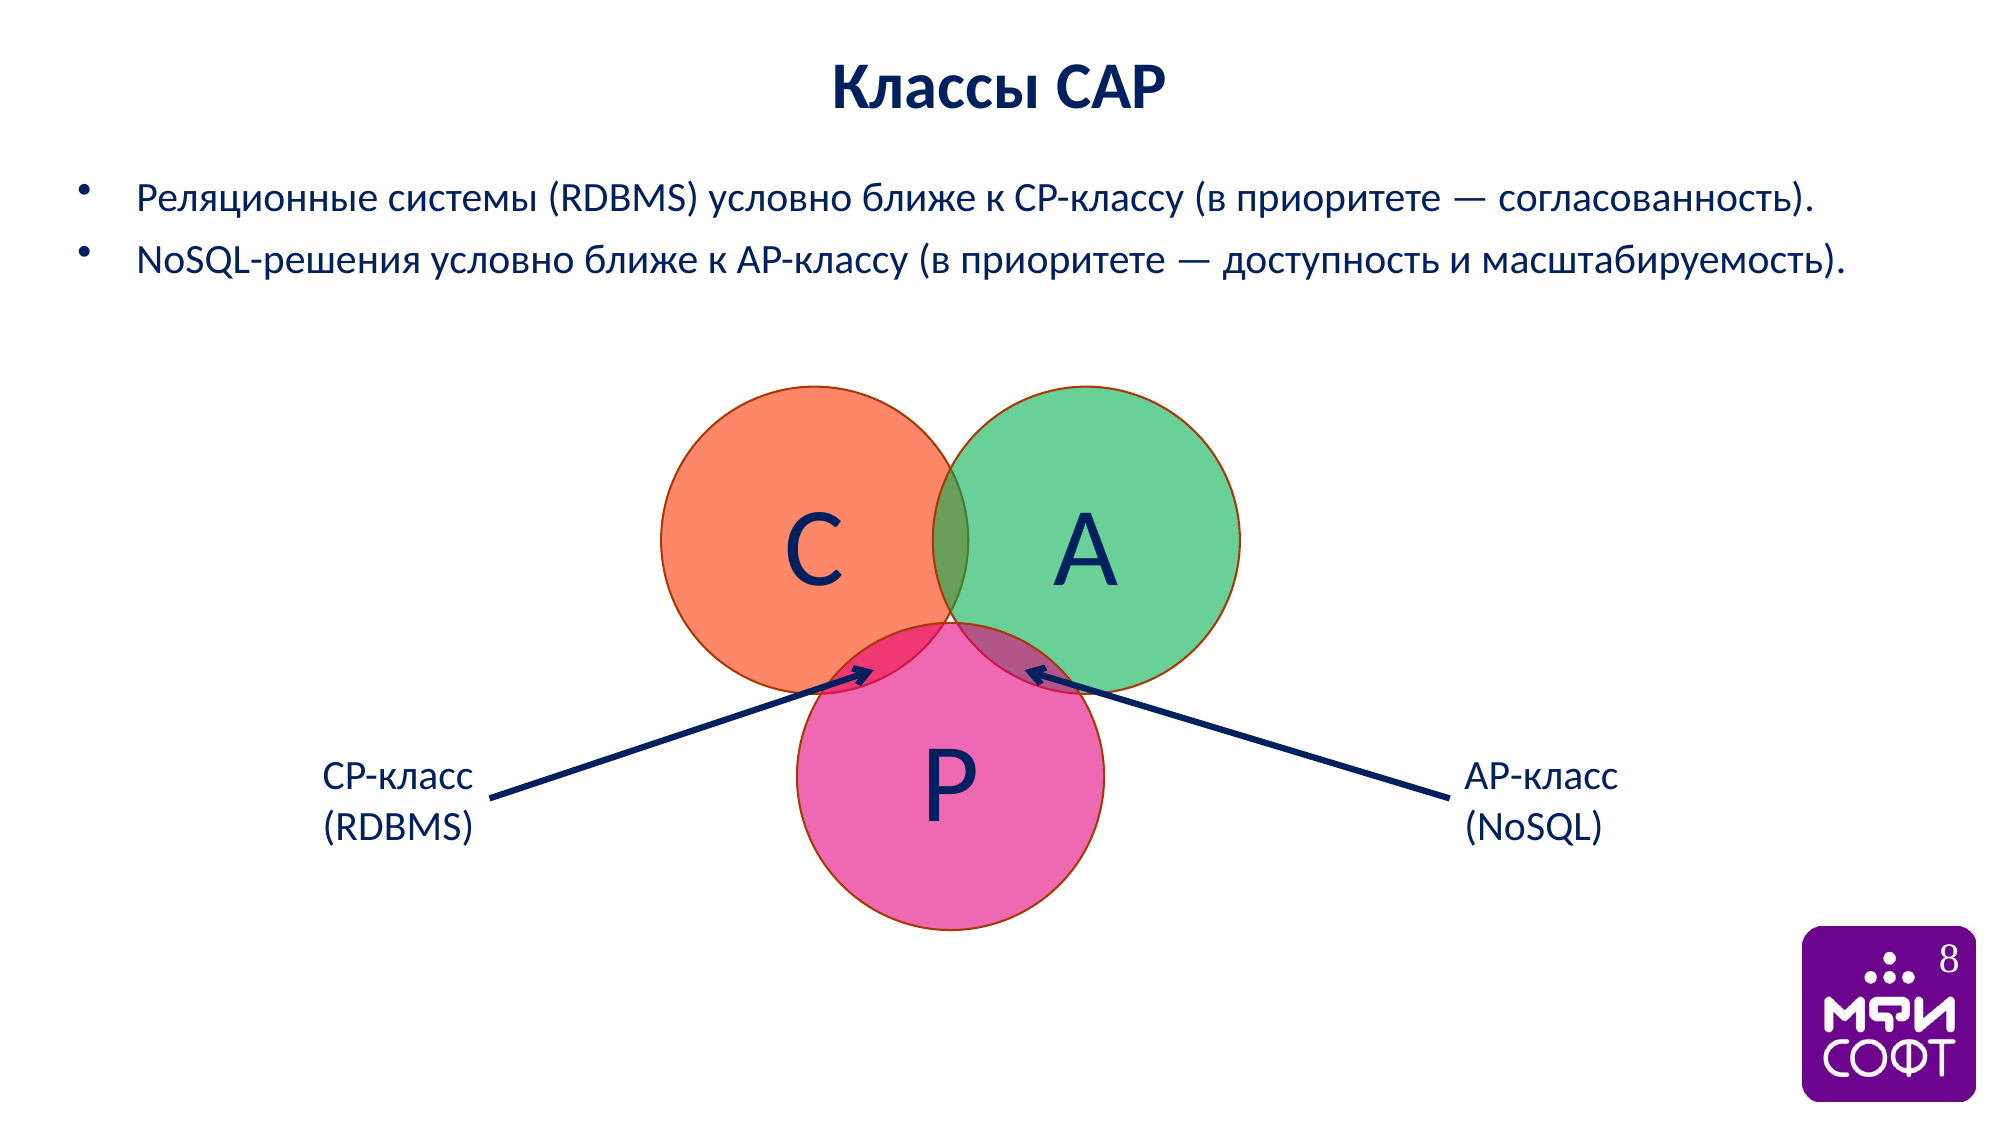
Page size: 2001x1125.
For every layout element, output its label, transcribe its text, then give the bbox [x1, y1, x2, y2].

title Классы CAP [0, 34, 2000, 149]
text_box Реляционные системы (RDBMS) условно ближе к CP-классу (в приоритете — согласованность). NoSQL-решения условно ближе к AP-классу (в приоритете — доступность и масштабируемость). [62, 162, 1936, 1097]
text_box CP-класс (RDBMS) [307, 741, 490, 856]
text_box A [931, 385, 1241, 670]
text_box P [797, 621, 1104, 932]
picture [1802, 926, 1976, 1102]
text_box AP-класс (NoSQL) [1449, 741, 1634, 856]
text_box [1024, 670, 1449, 800]
text_box C [660, 385, 951, 670]
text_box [490, 670, 874, 800]
